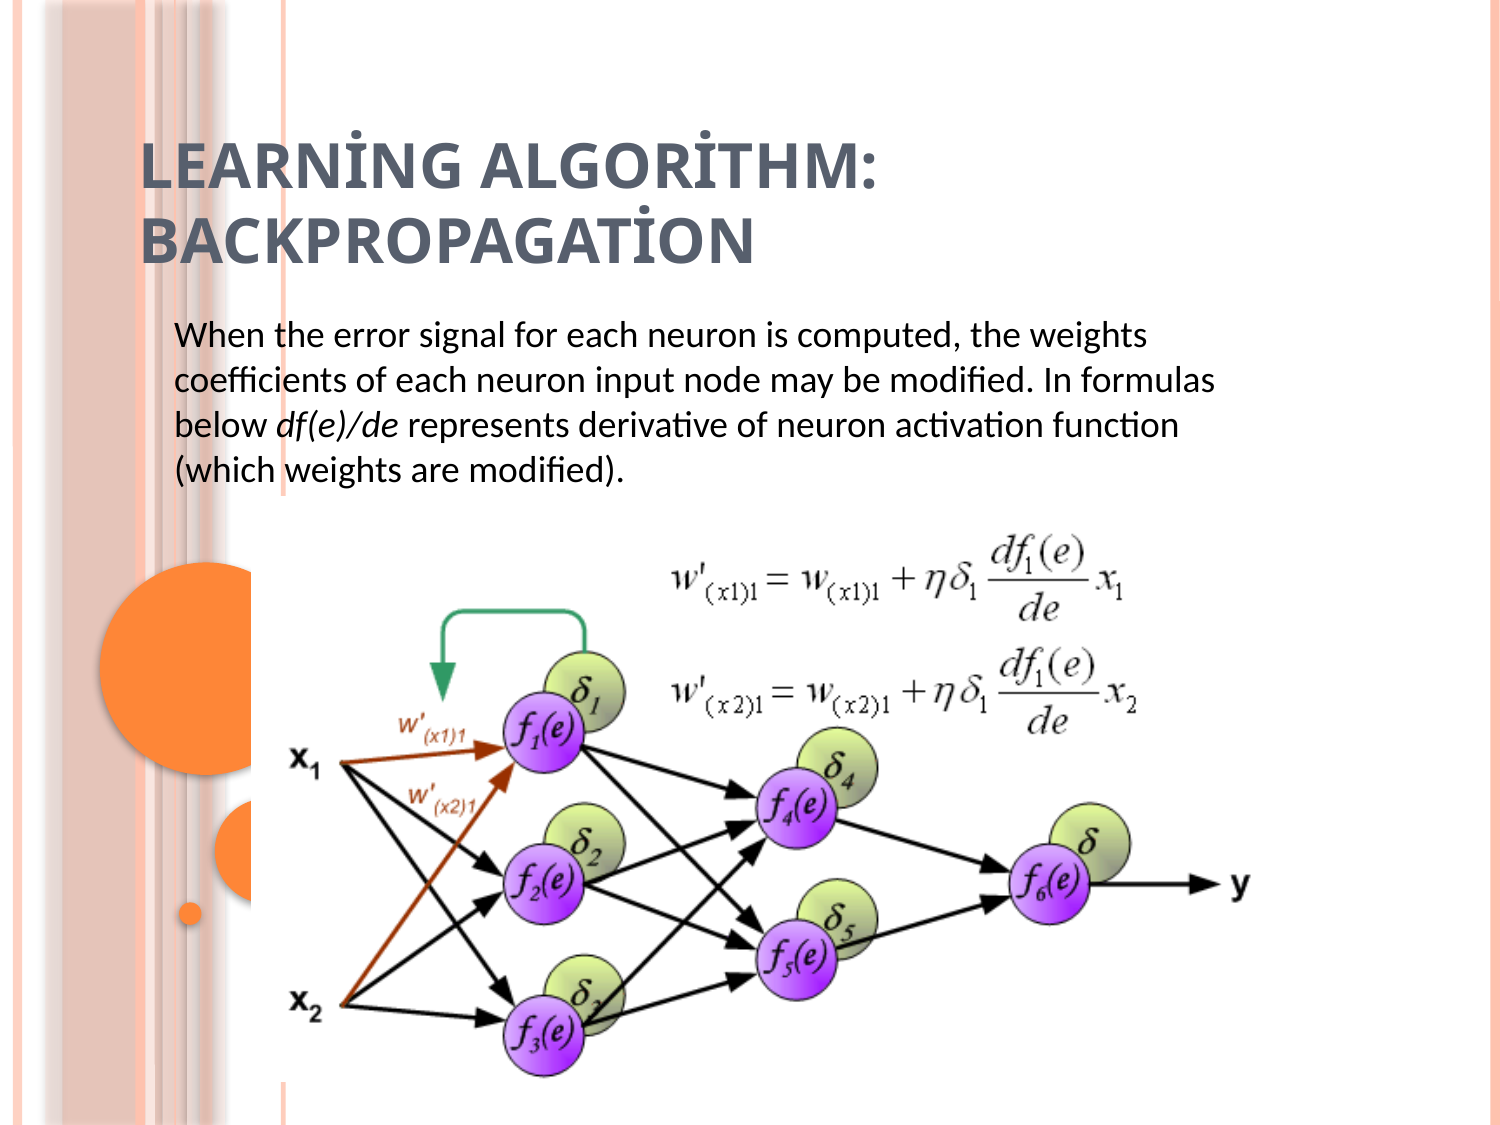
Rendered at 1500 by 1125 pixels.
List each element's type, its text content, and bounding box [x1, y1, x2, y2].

text_box When the error signal for each neuron is computed, the weights coefficients of each neuron input node may be modified. In formulas below df(e)/de represents derivative of neuron activation function (which weights are modified). [159, 302, 1306, 498]
picture [250, 495, 1264, 1083]
title Learning Algorithm: Backpropagation [123, 42, 1399, 284]
